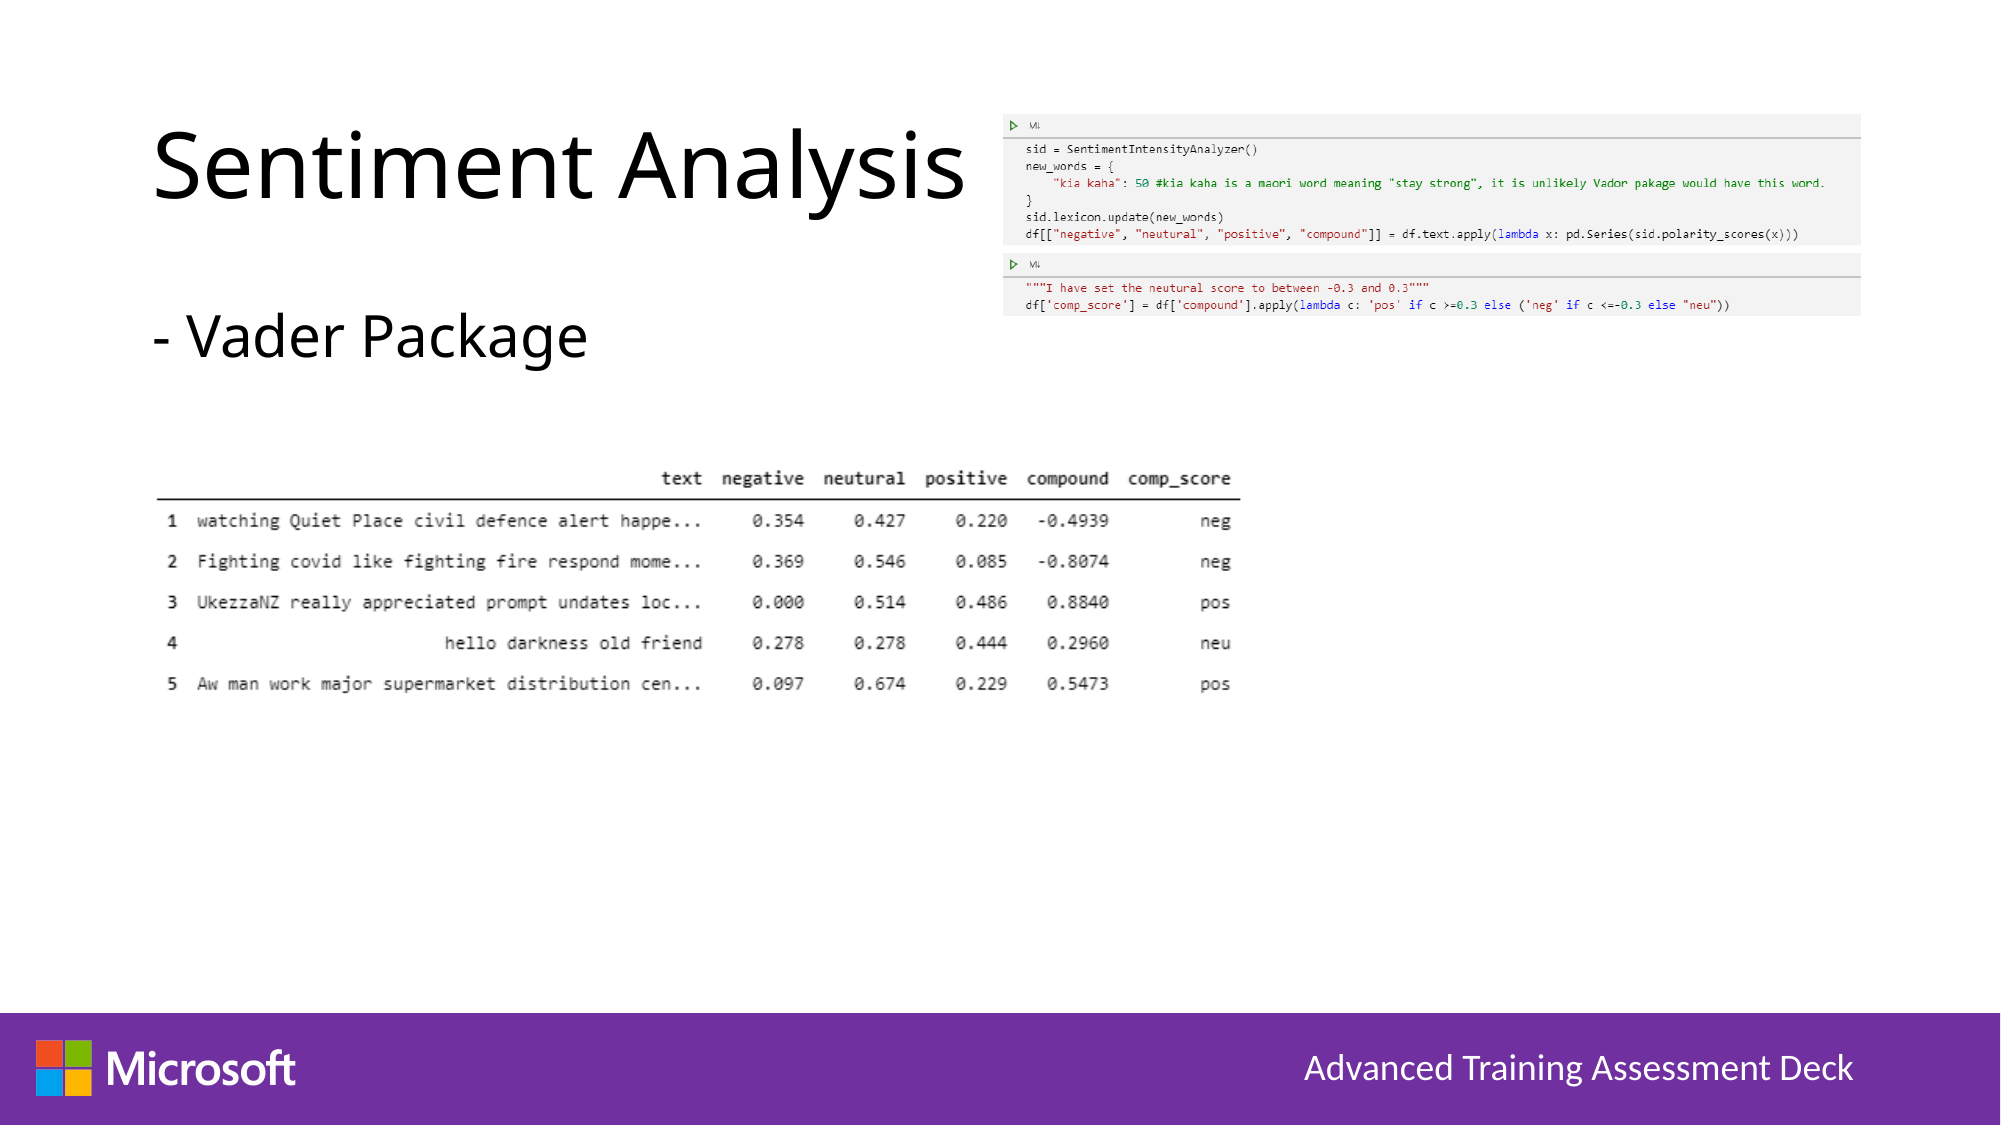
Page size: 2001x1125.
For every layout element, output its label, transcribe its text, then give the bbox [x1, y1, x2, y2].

picture [137, 444, 1264, 723]
list - Vader Package [137, 299, 1863, 1014]
title Sentiment Analysis [137, 59, 1863, 278]
picture [0, 1007, 331, 1125]
picture [999, 111, 1861, 321]
